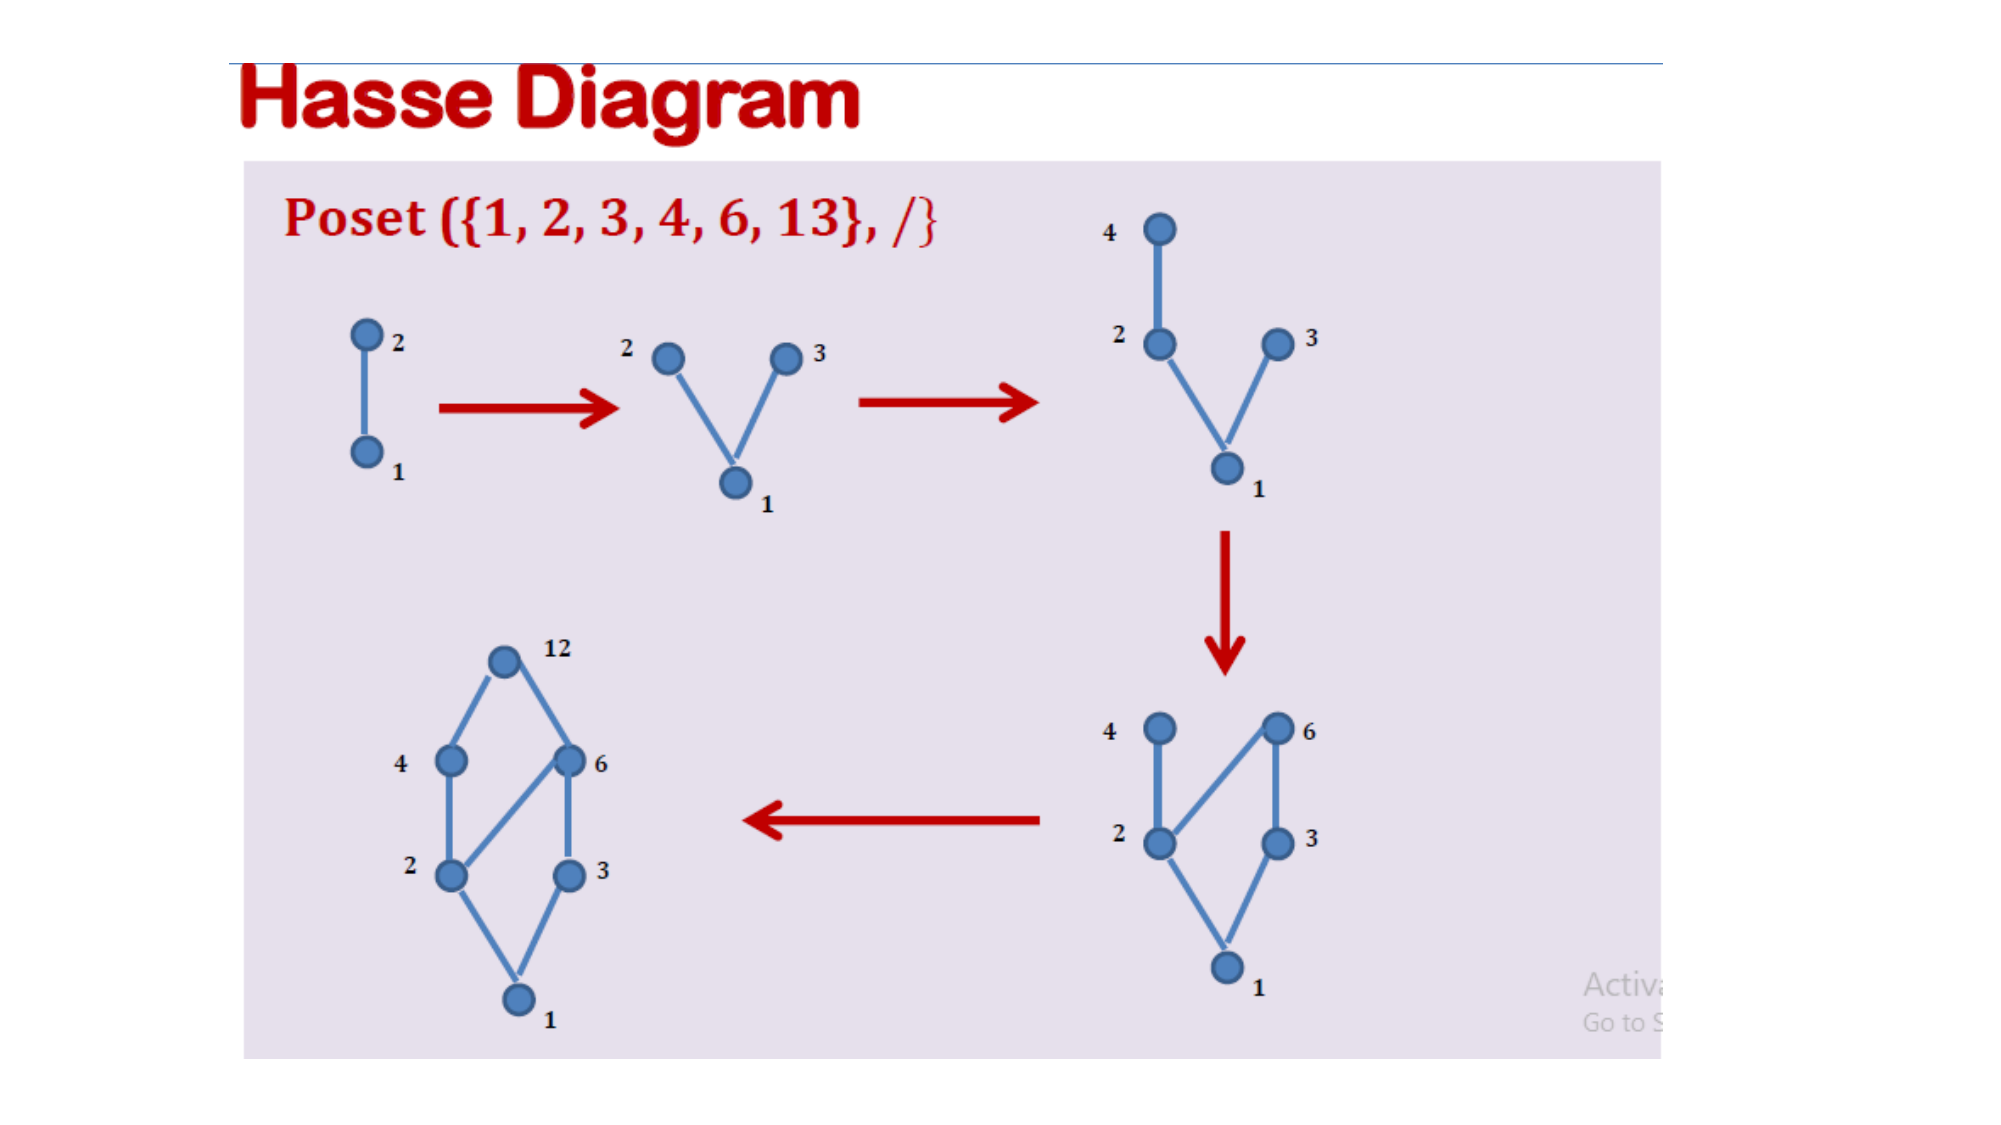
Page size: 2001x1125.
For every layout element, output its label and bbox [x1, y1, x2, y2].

picture [229, 63, 1663, 1059]
